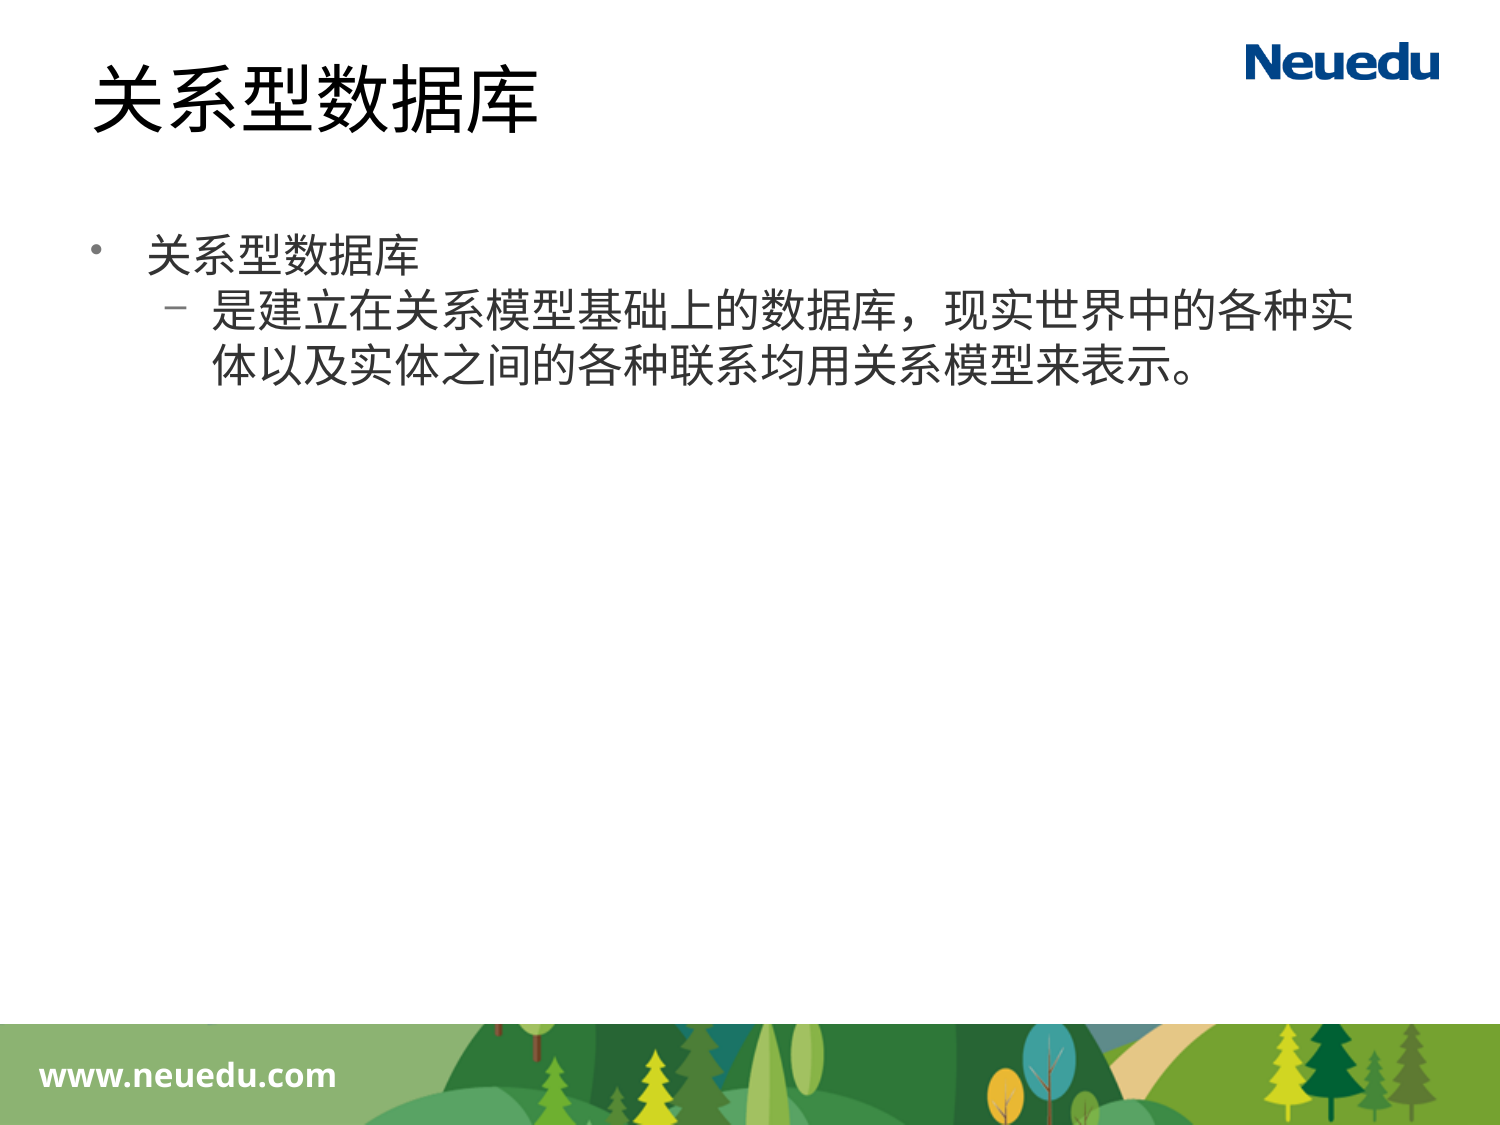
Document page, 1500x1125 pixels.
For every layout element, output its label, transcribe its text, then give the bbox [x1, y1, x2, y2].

title 关系型数据库 [75, 45, 1425, 150]
list 关系型数据库 是建立在关系模型基础上的数据库，现实世界中的各种实体以及实体之间的各种联系均用关系模型来表示。 [75, 219, 1412, 973]
picture [1246, 42, 1439, 80]
picture [0, 1024, 1500, 1125]
